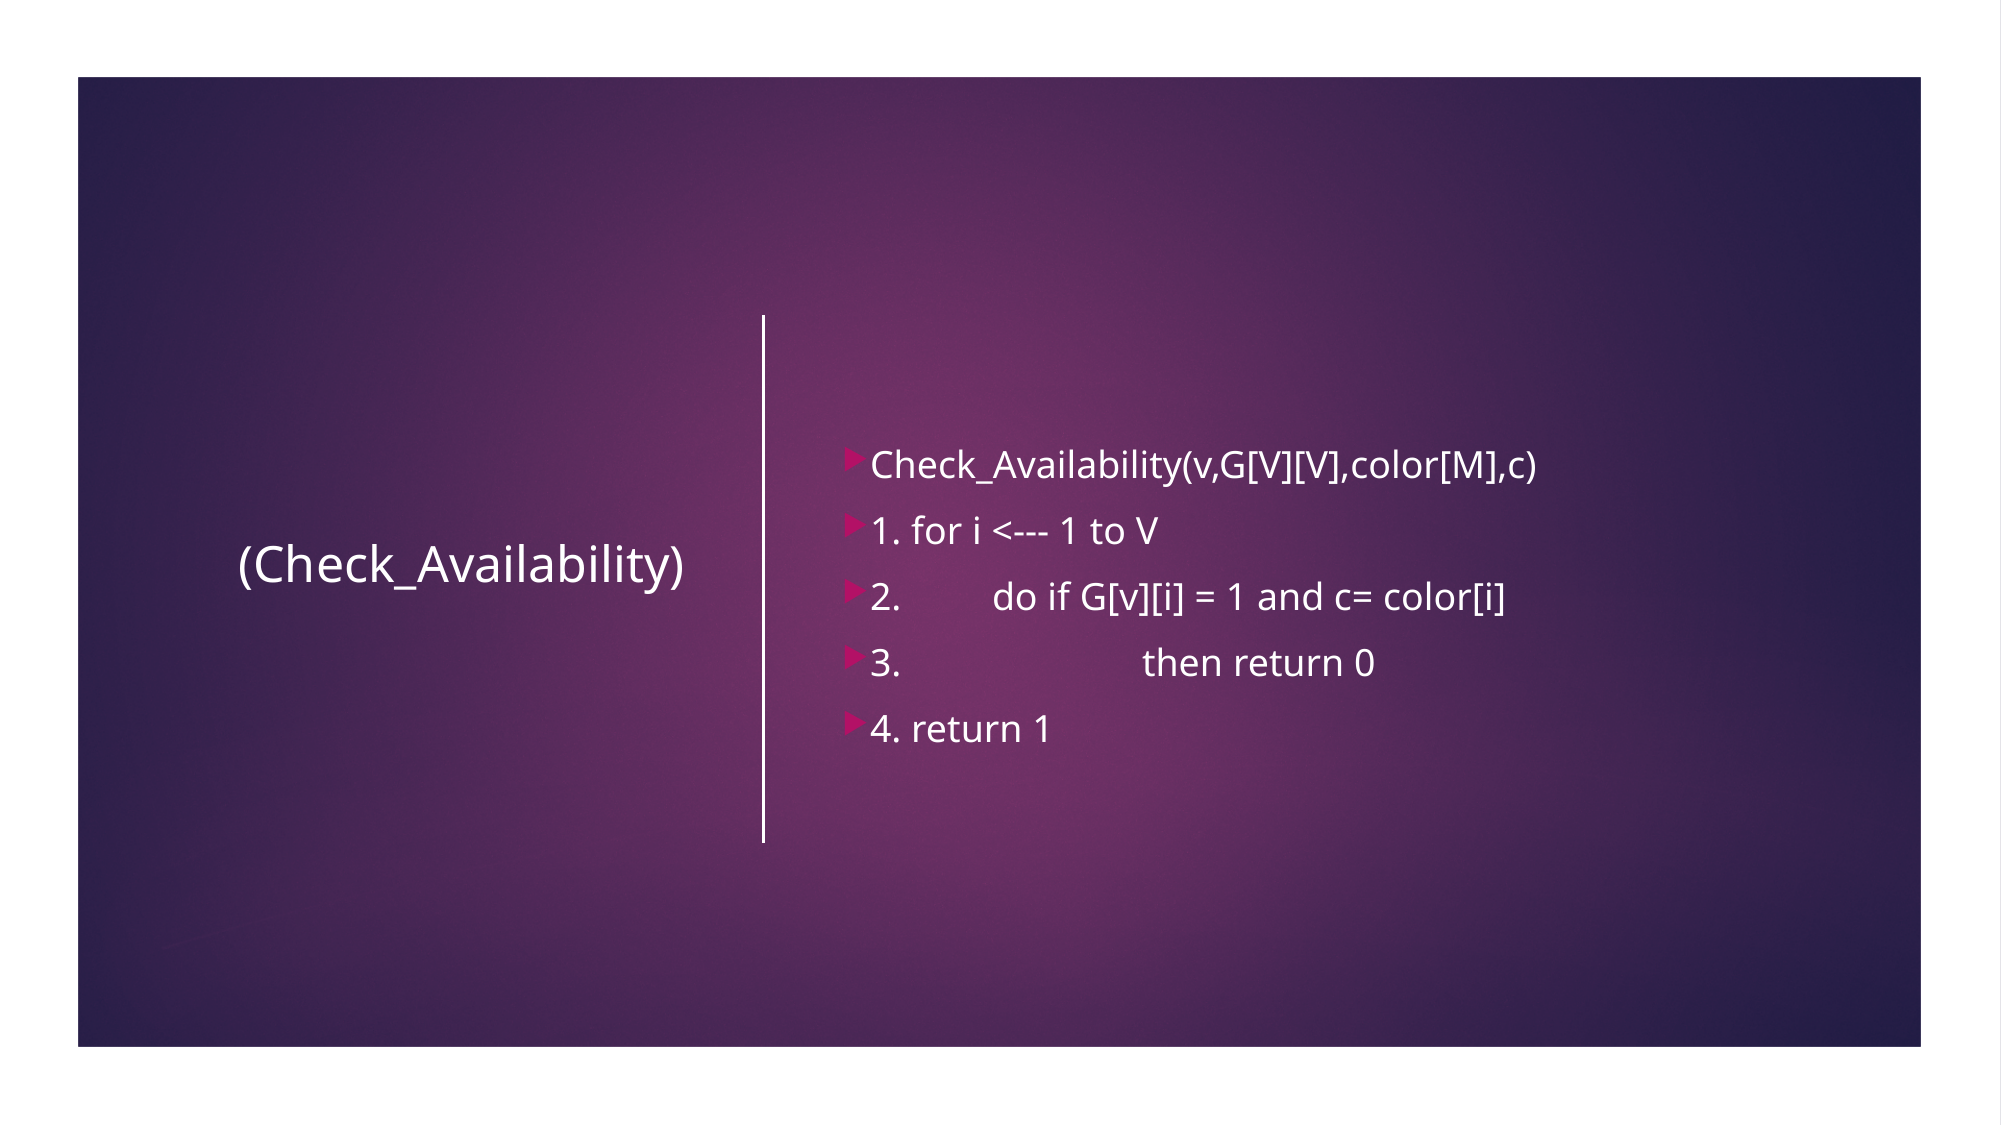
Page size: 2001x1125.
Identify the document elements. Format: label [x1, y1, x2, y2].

text_box [0, 0, 2000, 1125]
